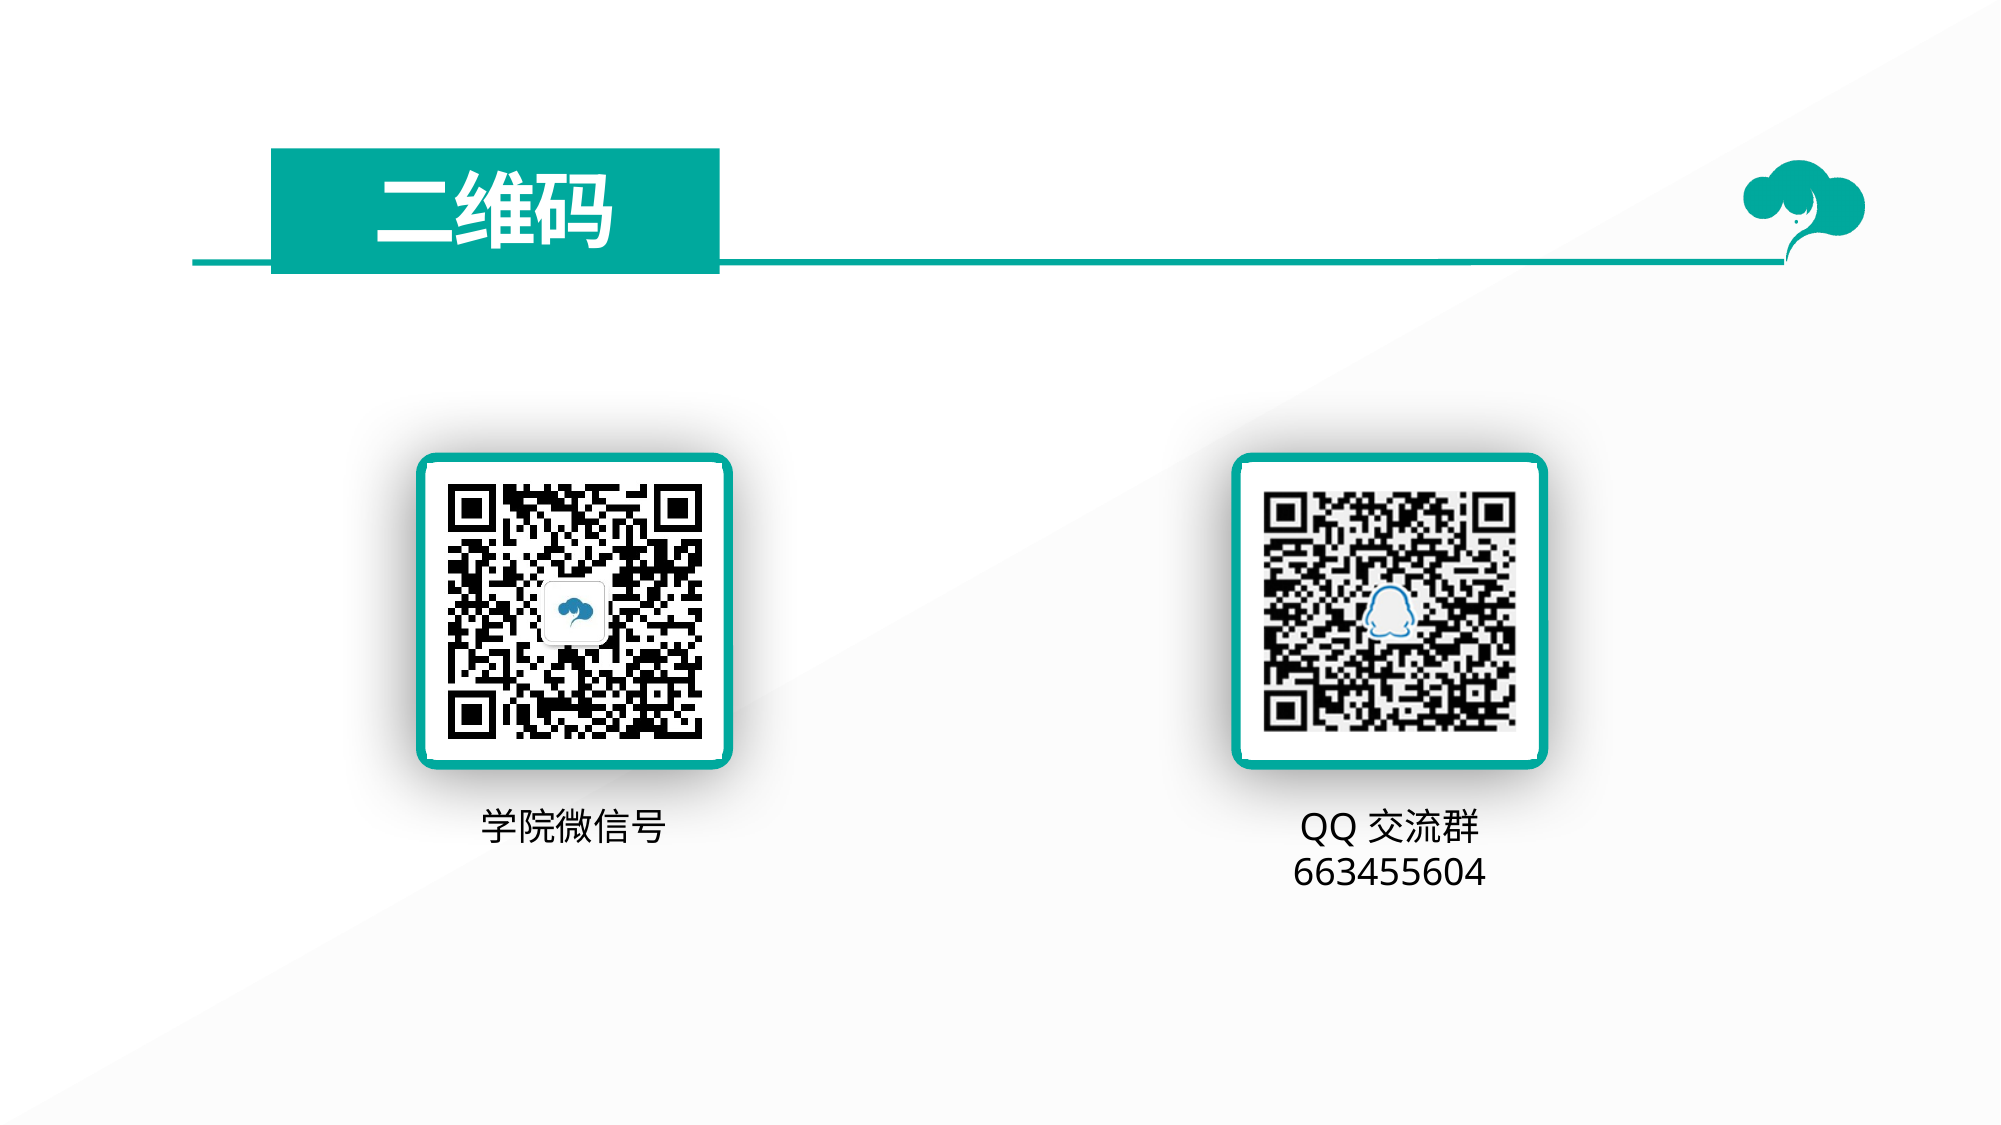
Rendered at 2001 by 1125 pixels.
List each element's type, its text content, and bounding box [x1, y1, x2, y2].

text_box [271, 148, 720, 262]
text_box [271, 263, 720, 274]
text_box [420, 457, 729, 765]
text_box 学院微信号 [465, 824, 684, 856]
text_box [1235, 457, 1544, 765]
text_box QQ交流群 663455604 [1278, 824, 1502, 901]
text_box 二维码 [312, 150, 679, 262]
picture [0, 0, 2000, 1125]
